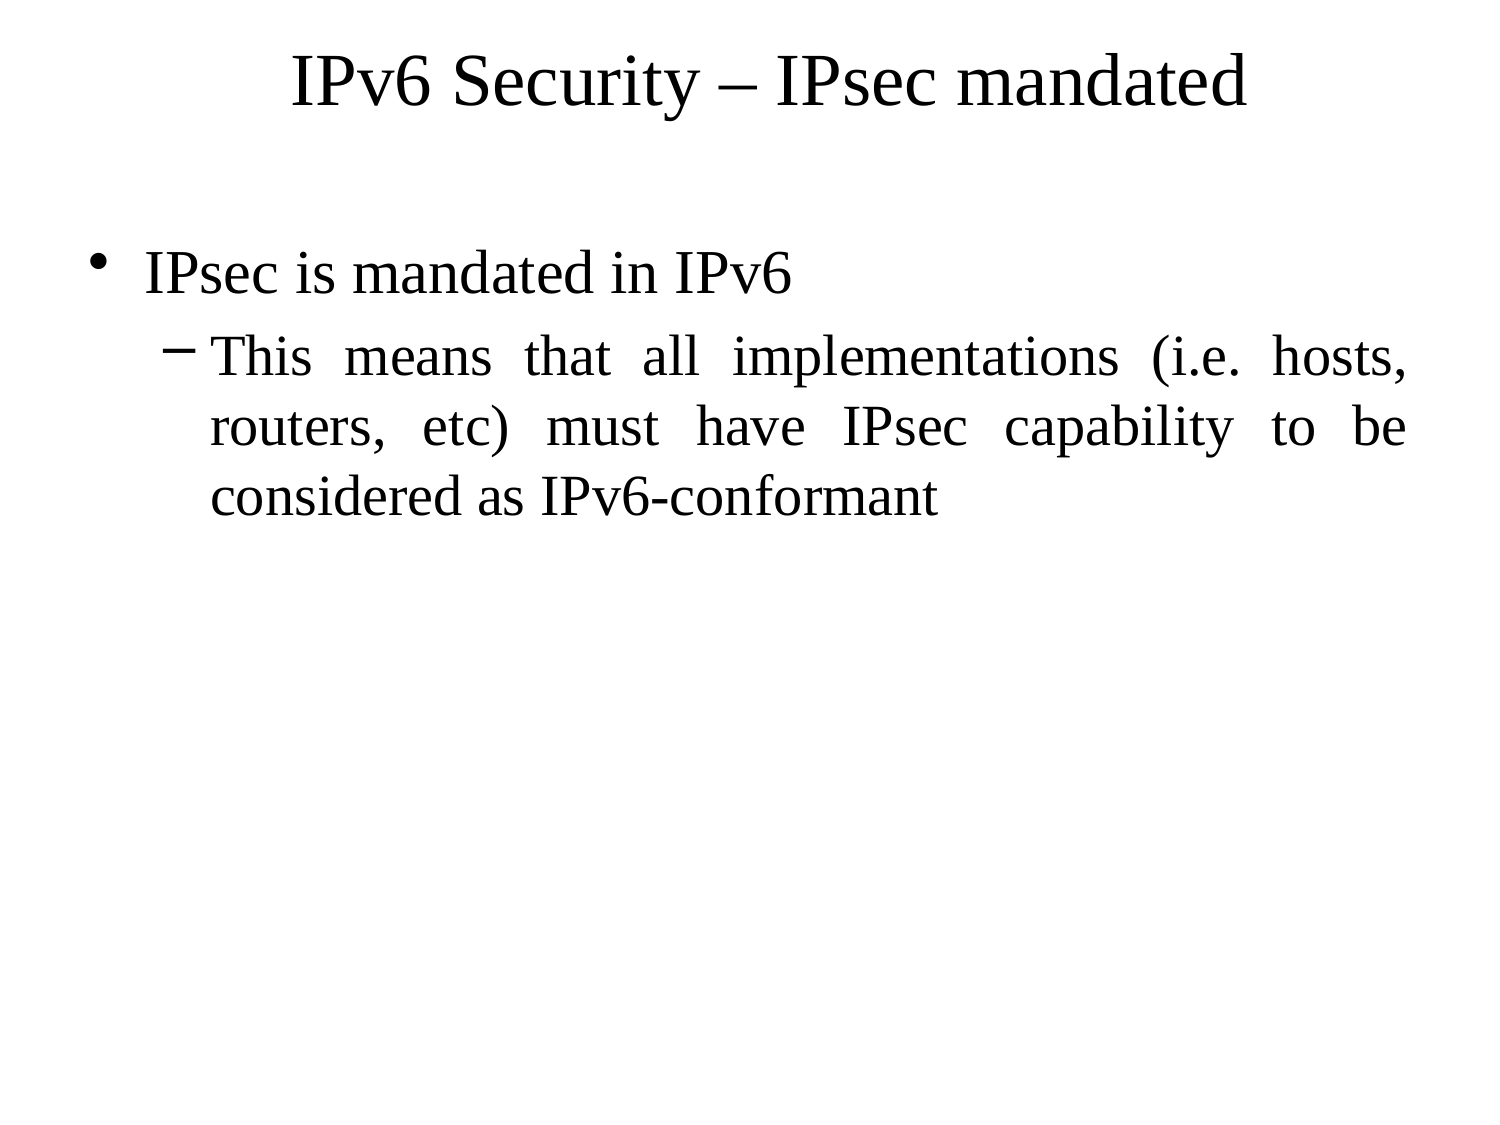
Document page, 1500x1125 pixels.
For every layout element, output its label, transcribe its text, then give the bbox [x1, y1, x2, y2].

list IPsec is mandated in IPv6 This means that all implementations (i.e. hosts, routers, etc) must have IPsec capability to be considered as IPv6-conformant [73, 223, 1424, 764]
title IPv6 Security – IPsec mandated [175, 23, 1364, 161]
